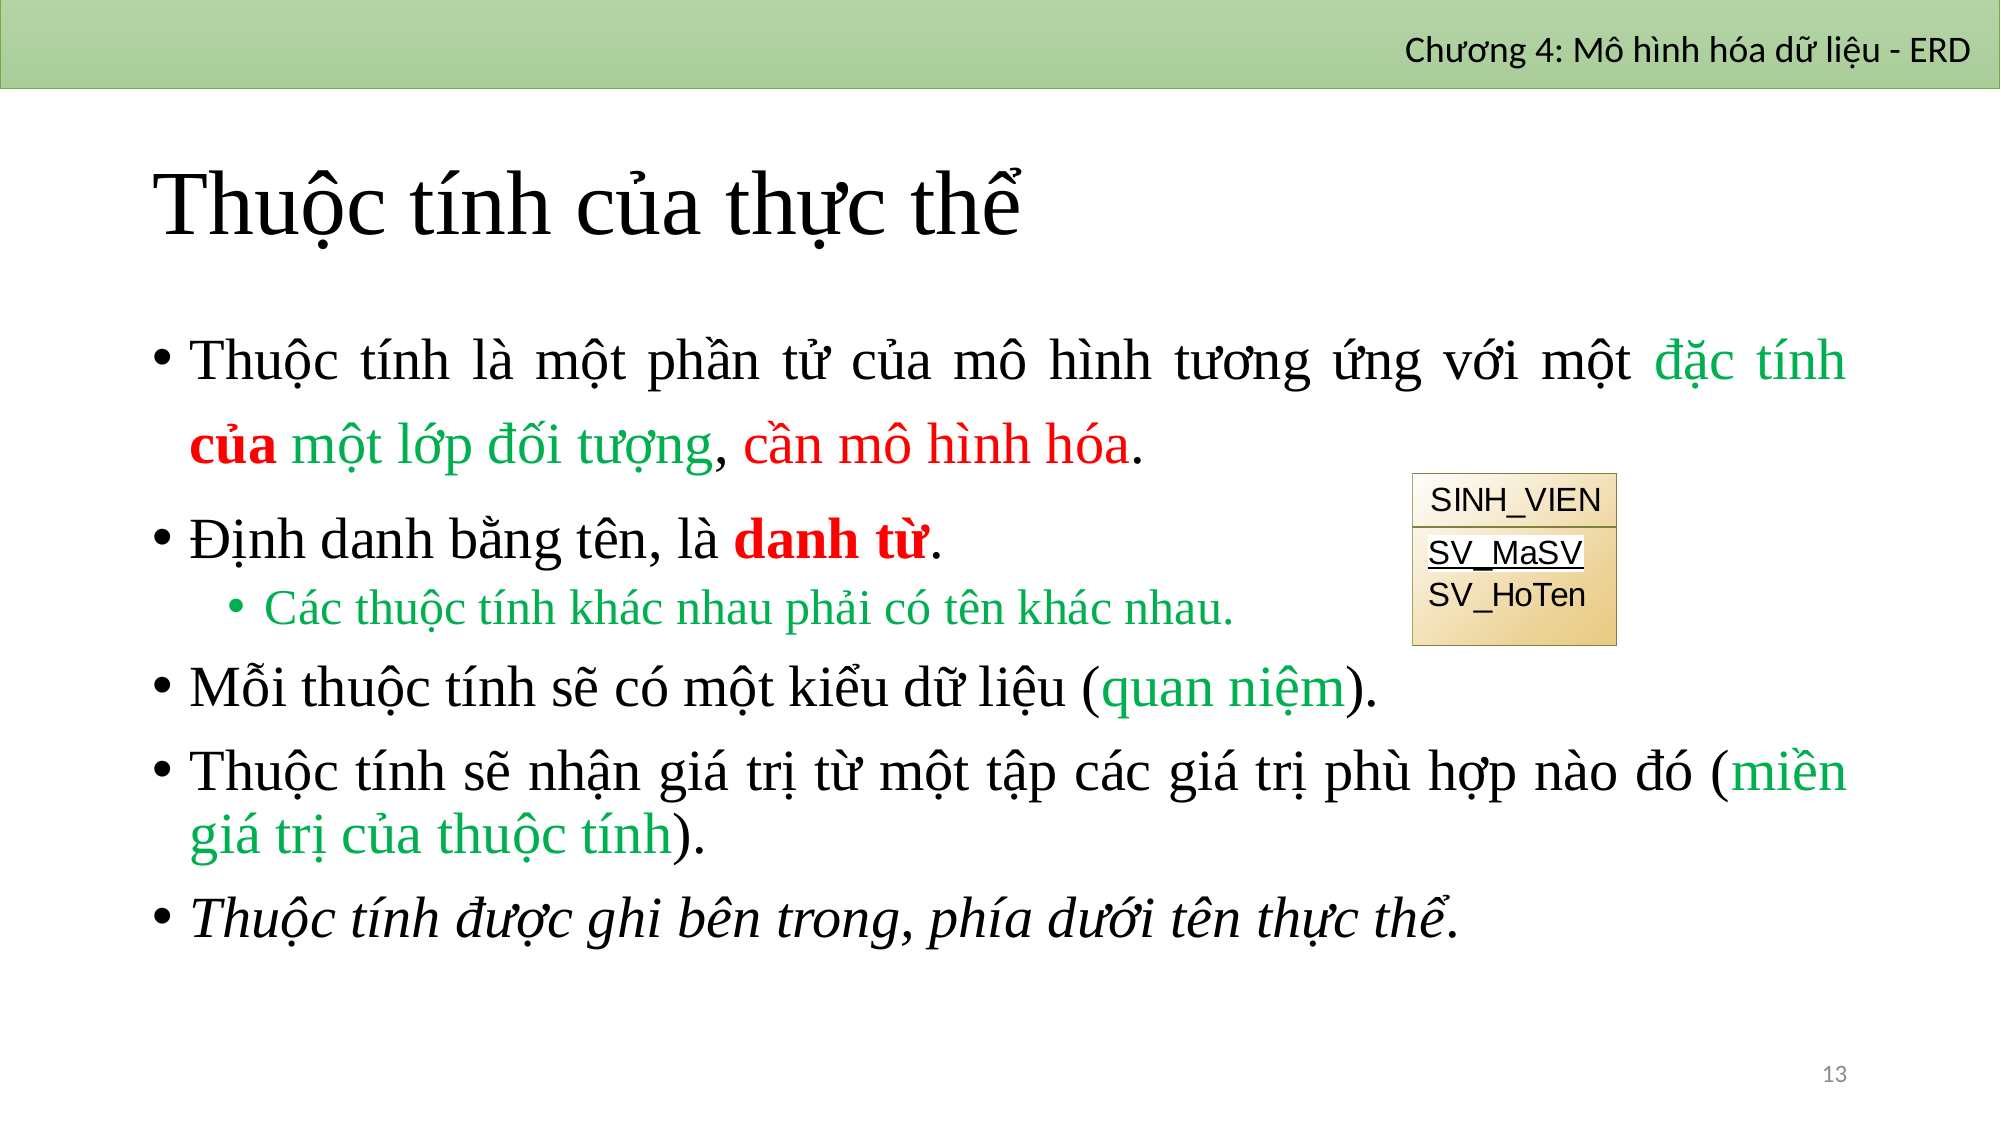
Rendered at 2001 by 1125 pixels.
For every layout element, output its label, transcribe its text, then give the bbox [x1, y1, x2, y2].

list Thuộc tính là một phần tử của mô hình tương ứng với một đặc tính của một lớp đối tượng, cần mô hình hóa. Định danh bằng tên, là danh từ. Các thuộc tính khác nhau phải có tên khác nhau. Mỗi thuộc tính sẽ có một kiểu dữ liệu (quan niệm). Thuộc tính sẽ nhận giá trị từ một tập các giá trị phù hợp nào đó (miền giá trị của thuộc tính). Thuộc tính được ghi bên trong, phía dưới tên thực thể. [137, 299, 1863, 1014]
title Thuộc tính của thực thể [137, 132, 1863, 278]
slide_number 13 [1412, 1042, 1863, 1103]
picture [1412, 472, 1625, 652]
text_box Chương 4: Mô hình hóa dữ liệu - ERD [1130, 17, 1987, 78]
